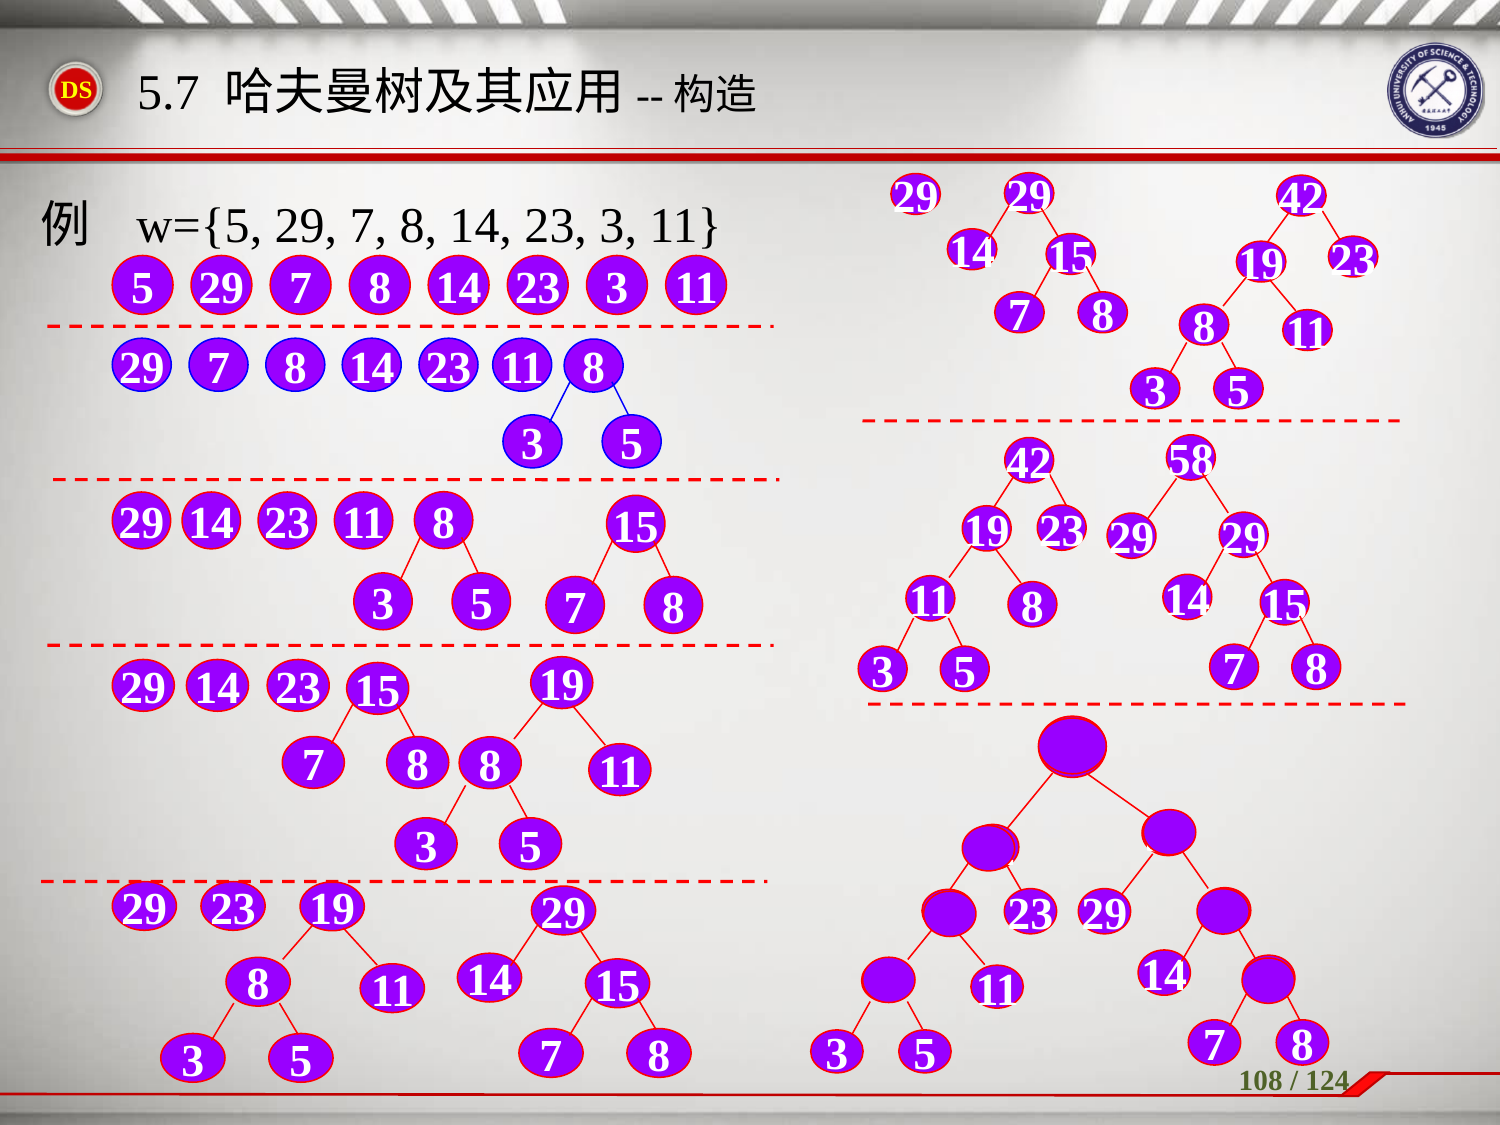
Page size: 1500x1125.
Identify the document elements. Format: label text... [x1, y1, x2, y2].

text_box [111, 255, 727, 315]
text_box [111, 656, 652, 870]
list 例 w={5, 29, 7, 8, 14, 23, 3, 11} [25, 184, 792, 323]
picture [0, 0, 1500, 153]
picture [0, 1075, 1500, 1125]
picture [0, 161, 1500, 1094]
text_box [857, 434, 1341, 692]
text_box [111, 881, 692, 1083]
title 5.7 哈夫曼树及其应用--构造 [121, 42, 1377, 138]
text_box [111, 337, 662, 469]
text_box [810, 715, 1329, 1073]
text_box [890, 172, 1378, 410]
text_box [111, 491, 703, 634]
